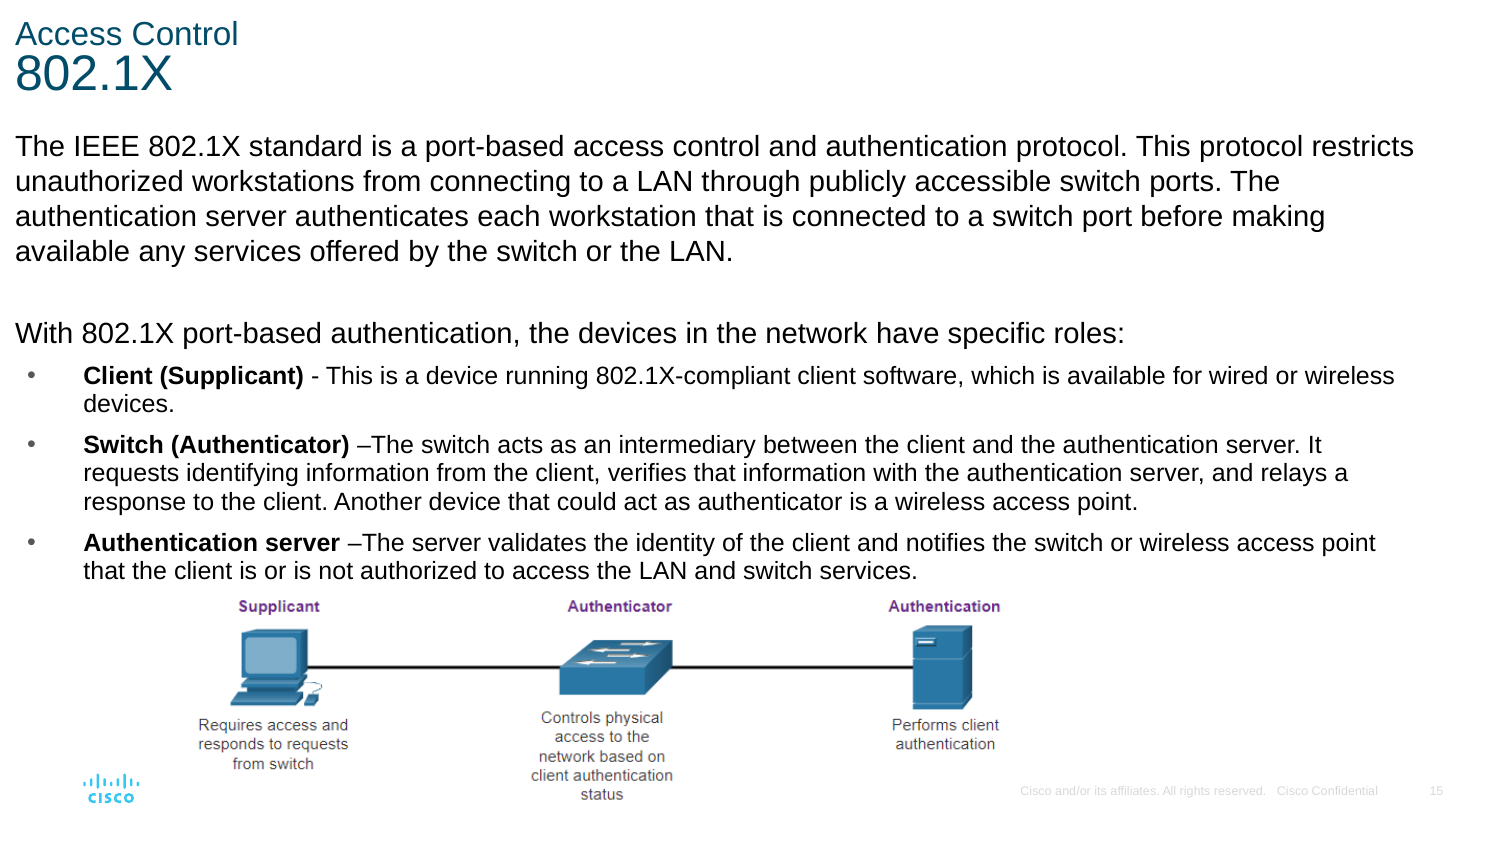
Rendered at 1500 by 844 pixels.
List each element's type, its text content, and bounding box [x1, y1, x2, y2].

picture [179, 595, 1016, 807]
title Access Control 802.1X [0, 0, 1369, 120]
list The IEEE 802.1X standard is a port-based access control and authentication protocol. This protocol restricts unauthorized workstations from connecting to a LAN through publicly accessible switch ports. The authentication server authenticates each workstation that is connected to a switch port before making available any services offered by the switch or the LAN. With 802.1X port-based authentication, the devices in the network have specific roles: Client (Supplicant) - This is a device running 802.1X-compliant client software, which is available for wired or wireless devices. Switch (Authenticator) –The switch acts as an intermediary between the client and the authentication server. It requests identifying information from the client, verifies that information with the authentication server, and relays a response to the client. Another device that could act as authenticator is a wireless access point. Authentication server –The server validates the identity of the client and notifies the switch or wireless access point that the client is or is not authorized to access the LAN and switch services. [0, 120, 1437, 596]
